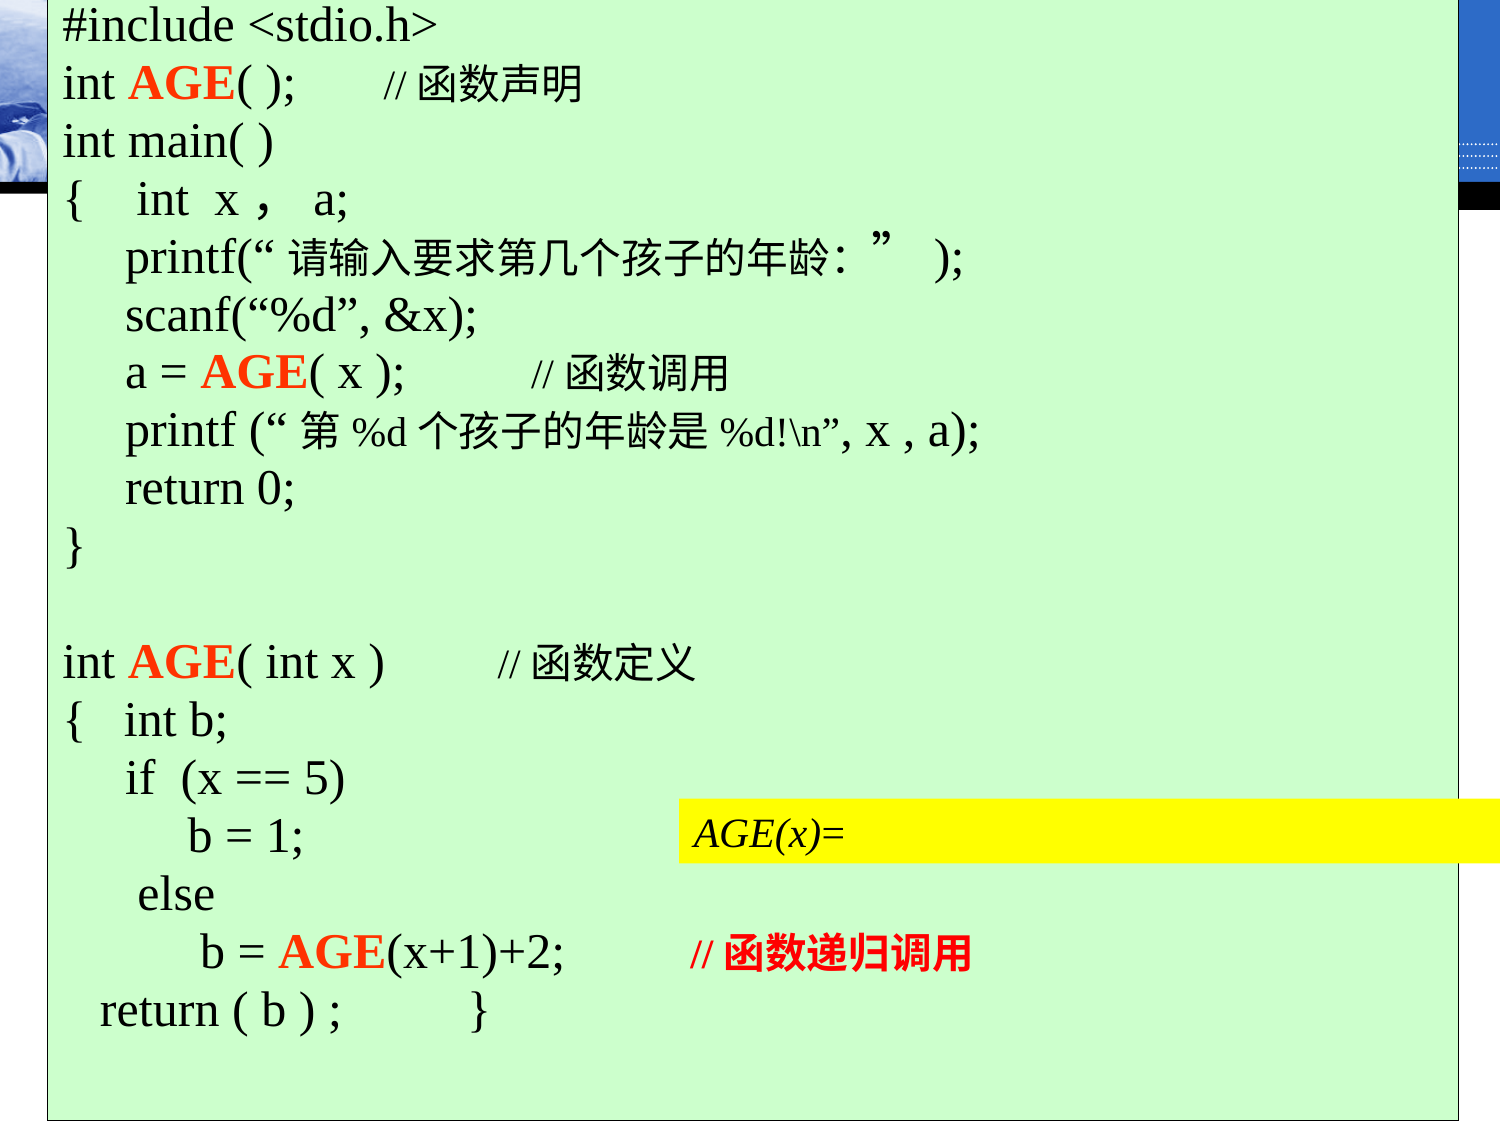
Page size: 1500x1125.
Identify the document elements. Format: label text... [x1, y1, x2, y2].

list #include <stdio.h> int AGE( ); //函数声明 int main( ) { int x，a; printf(“请输入要求第几个孩子的年龄：”); scanf(“%d”, &x); a = AGE( x ); //函数调用 printf (“第%d个孩子的年龄是%d!\n”, x , a); return 0; } int AGE( int x ) //函数定义 { int b; if (x == 5) b = 1; else b = AGE(x+1)+2; //函数递归调用 return ( b ) ; } [47, 0, 1459, 1121]
picture [0, 0, 47, 181]
